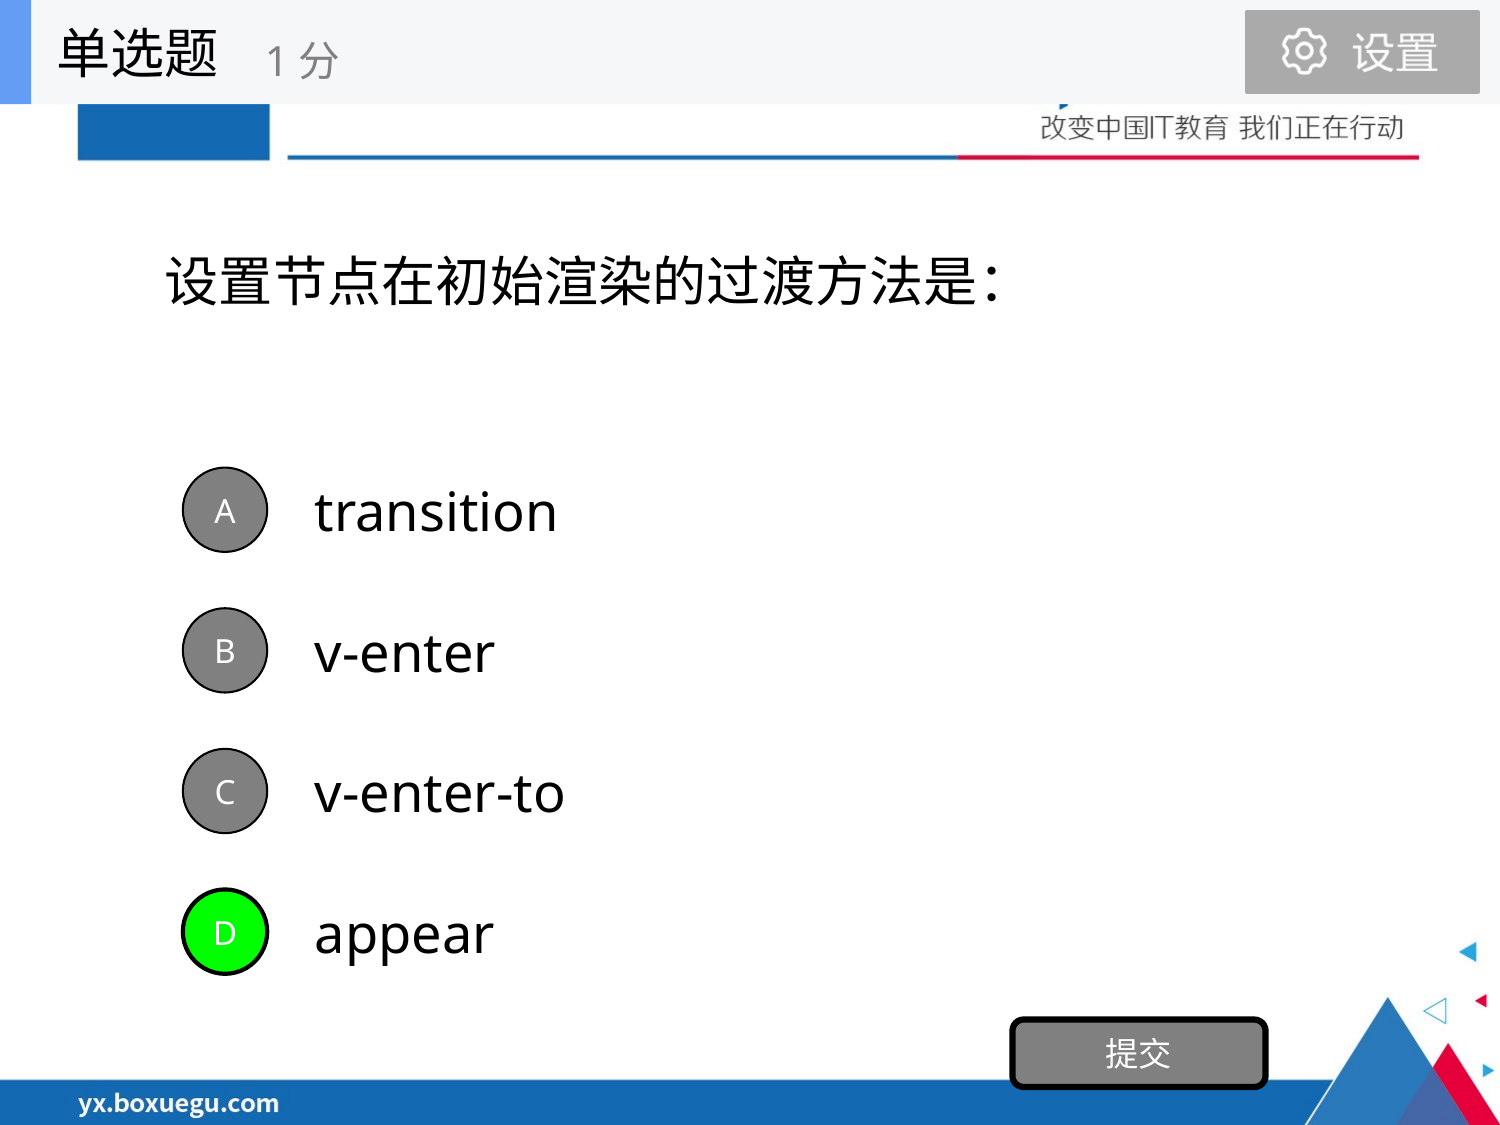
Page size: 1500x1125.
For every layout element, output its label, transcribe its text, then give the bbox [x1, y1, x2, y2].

text_box 提交 [1012, 1019, 1266, 1088]
text_box B [182, 608, 268, 693]
text_box 设置节点在初始渲染的过渡方法是： [149, 113, 1350, 456]
text_box v-enter-to [299, 738, 1350, 844]
picture [1245, 10, 1480, 94]
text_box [0, 0, 1500, 105]
text_box appear [299, 878, 1350, 985]
text_box C [182, 748, 268, 834]
text_box v-enter [299, 597, 1350, 703]
picture [0, 105, 1500, 1125]
text_box A [182, 467, 268, 552]
text_box transition [299, 456, 1350, 563]
text_box D [182, 889, 268, 974]
